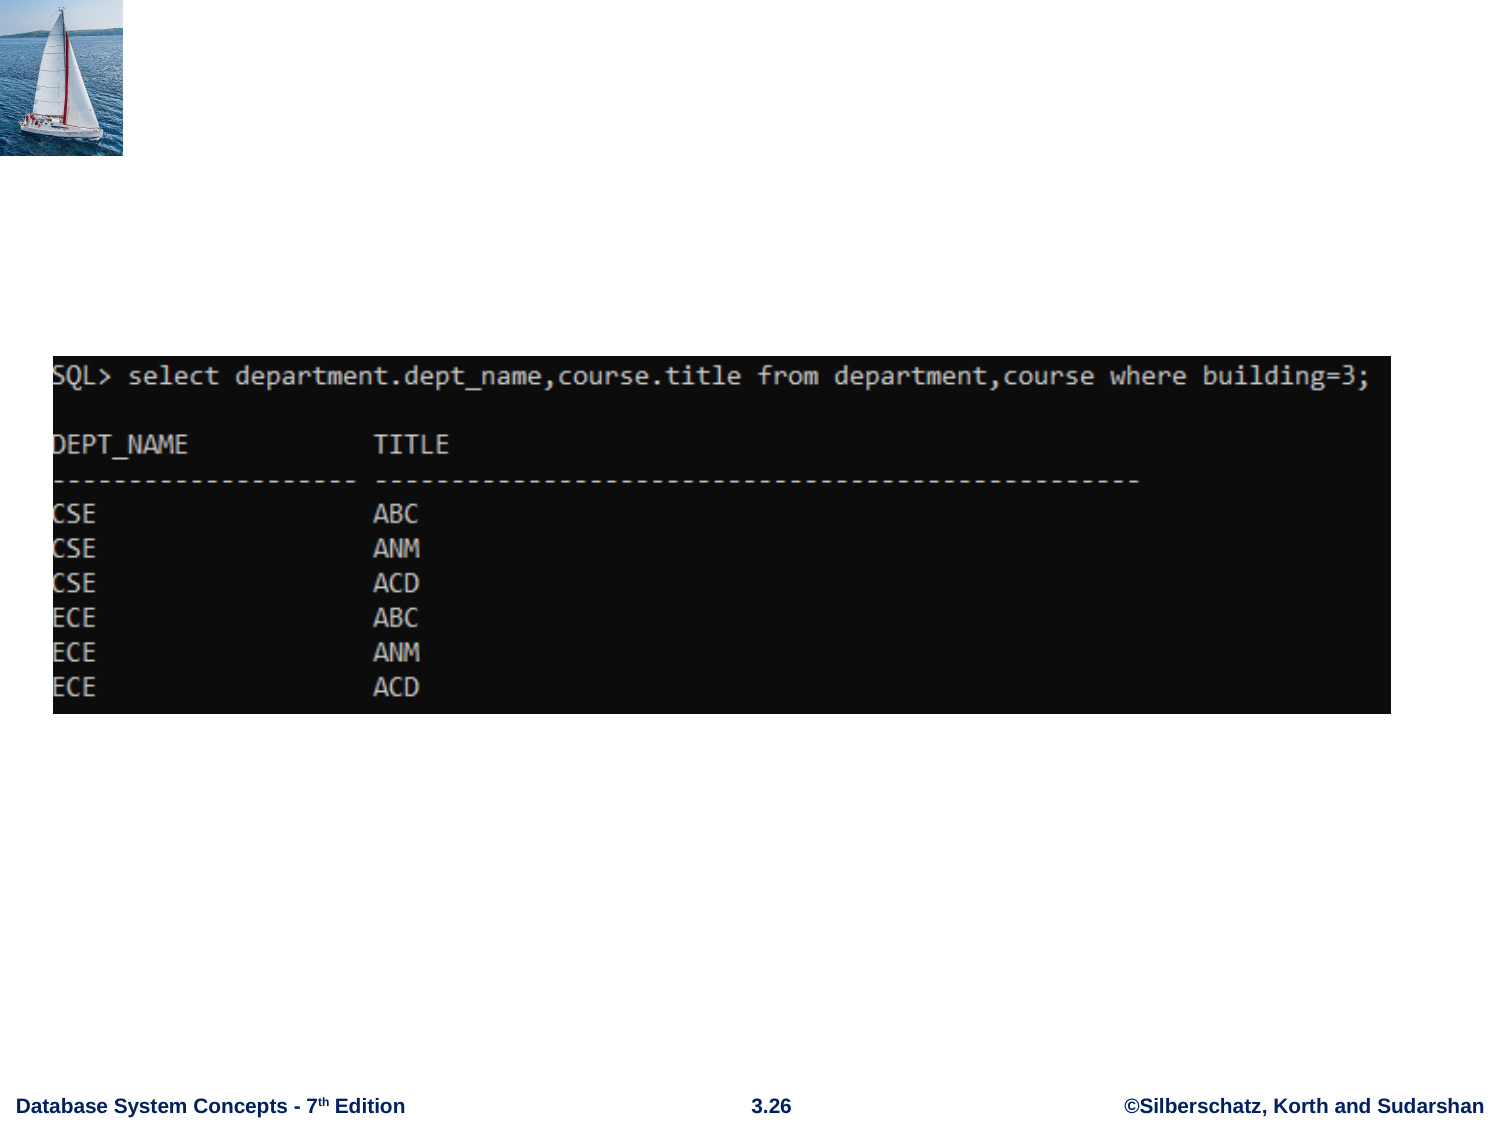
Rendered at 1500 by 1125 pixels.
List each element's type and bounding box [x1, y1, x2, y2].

picture [52, 356, 1391, 714]
picture [0, 0, 123, 156]
